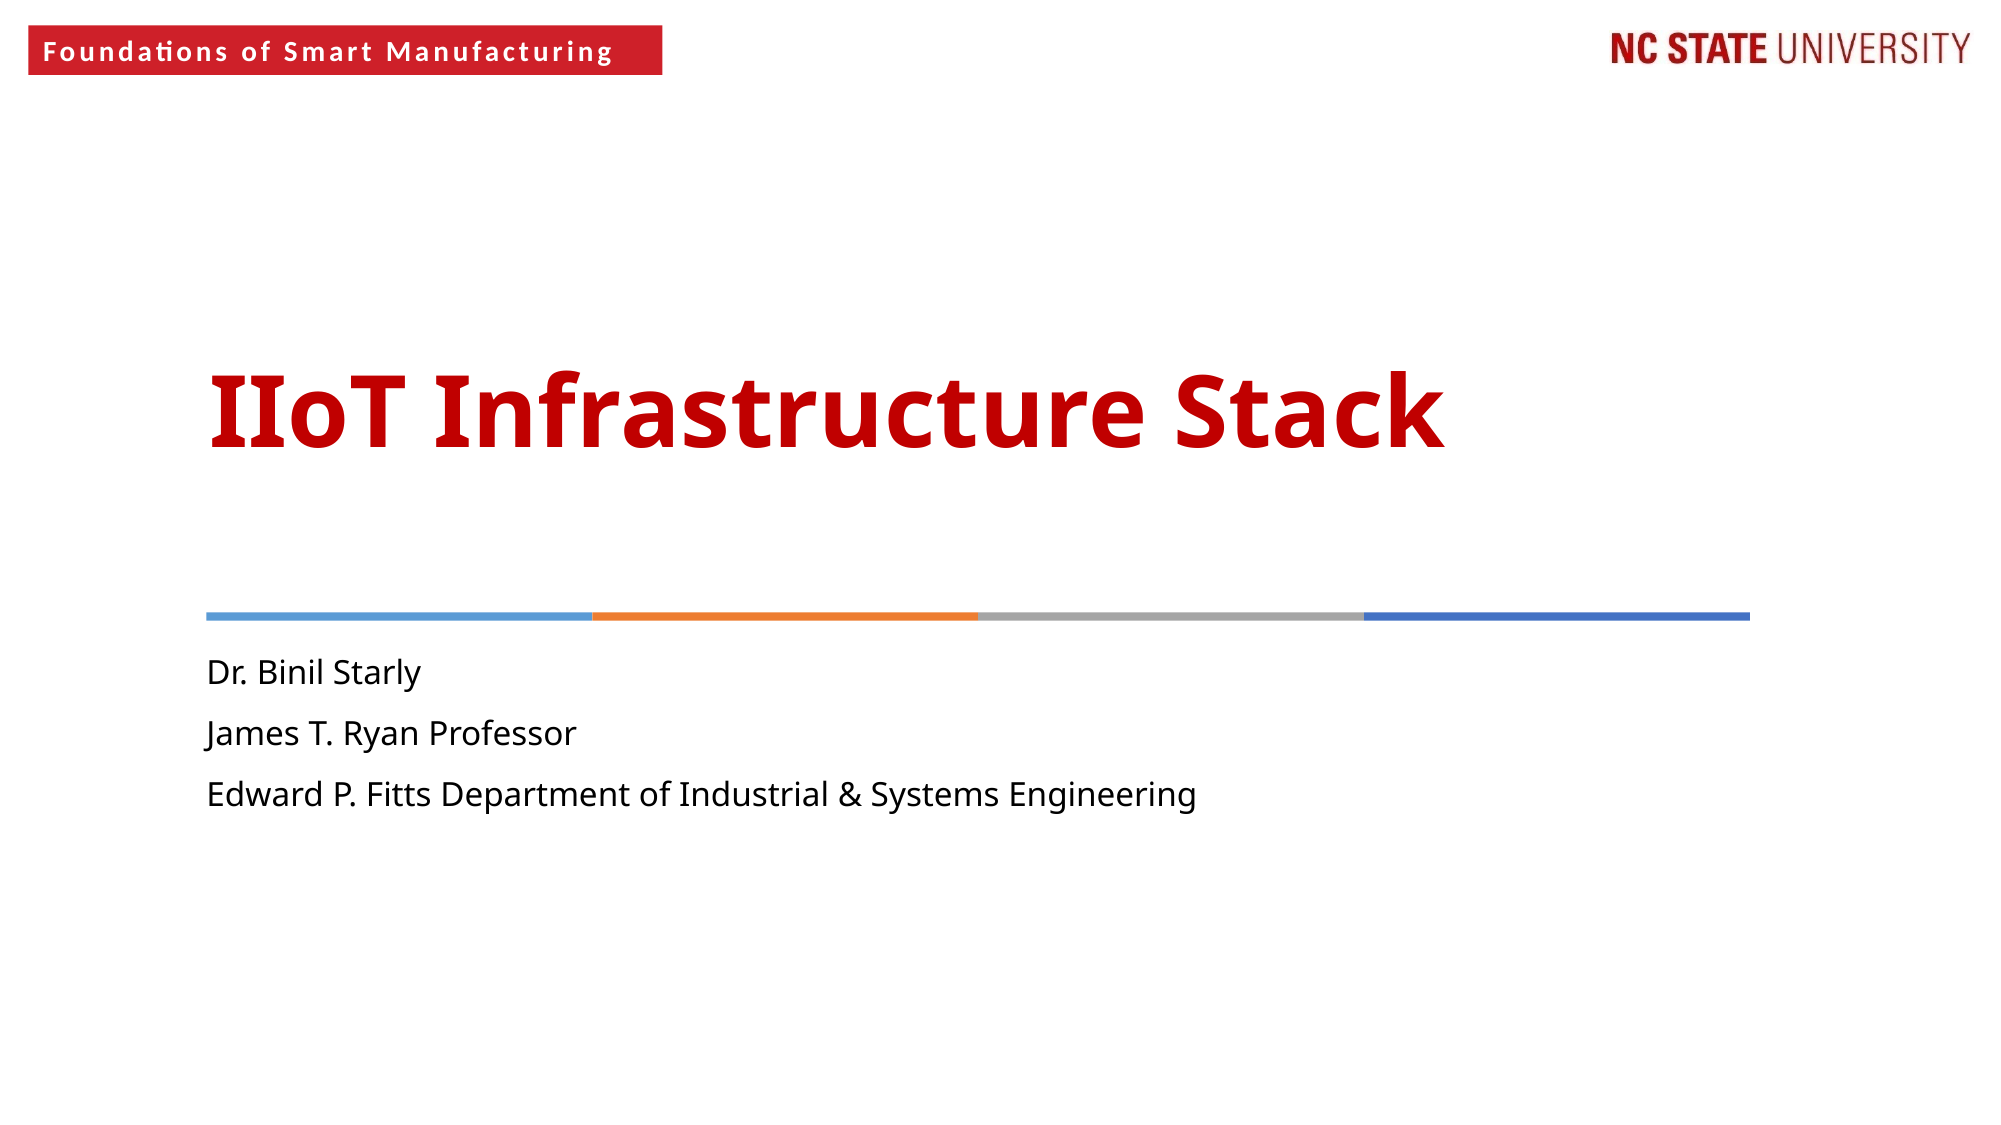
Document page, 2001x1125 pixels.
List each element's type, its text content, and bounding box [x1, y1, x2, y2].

text_box IIoT Infrastructure Stack [206, 197, 1750, 612]
picture [1609, 30, 1974, 68]
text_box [206, 612, 1750, 621]
text_box Dr. Binil Starly James T. Ryan Professor Edward P. Fitts Department of Industrial & Systems Engineering [206, 643, 1323, 961]
